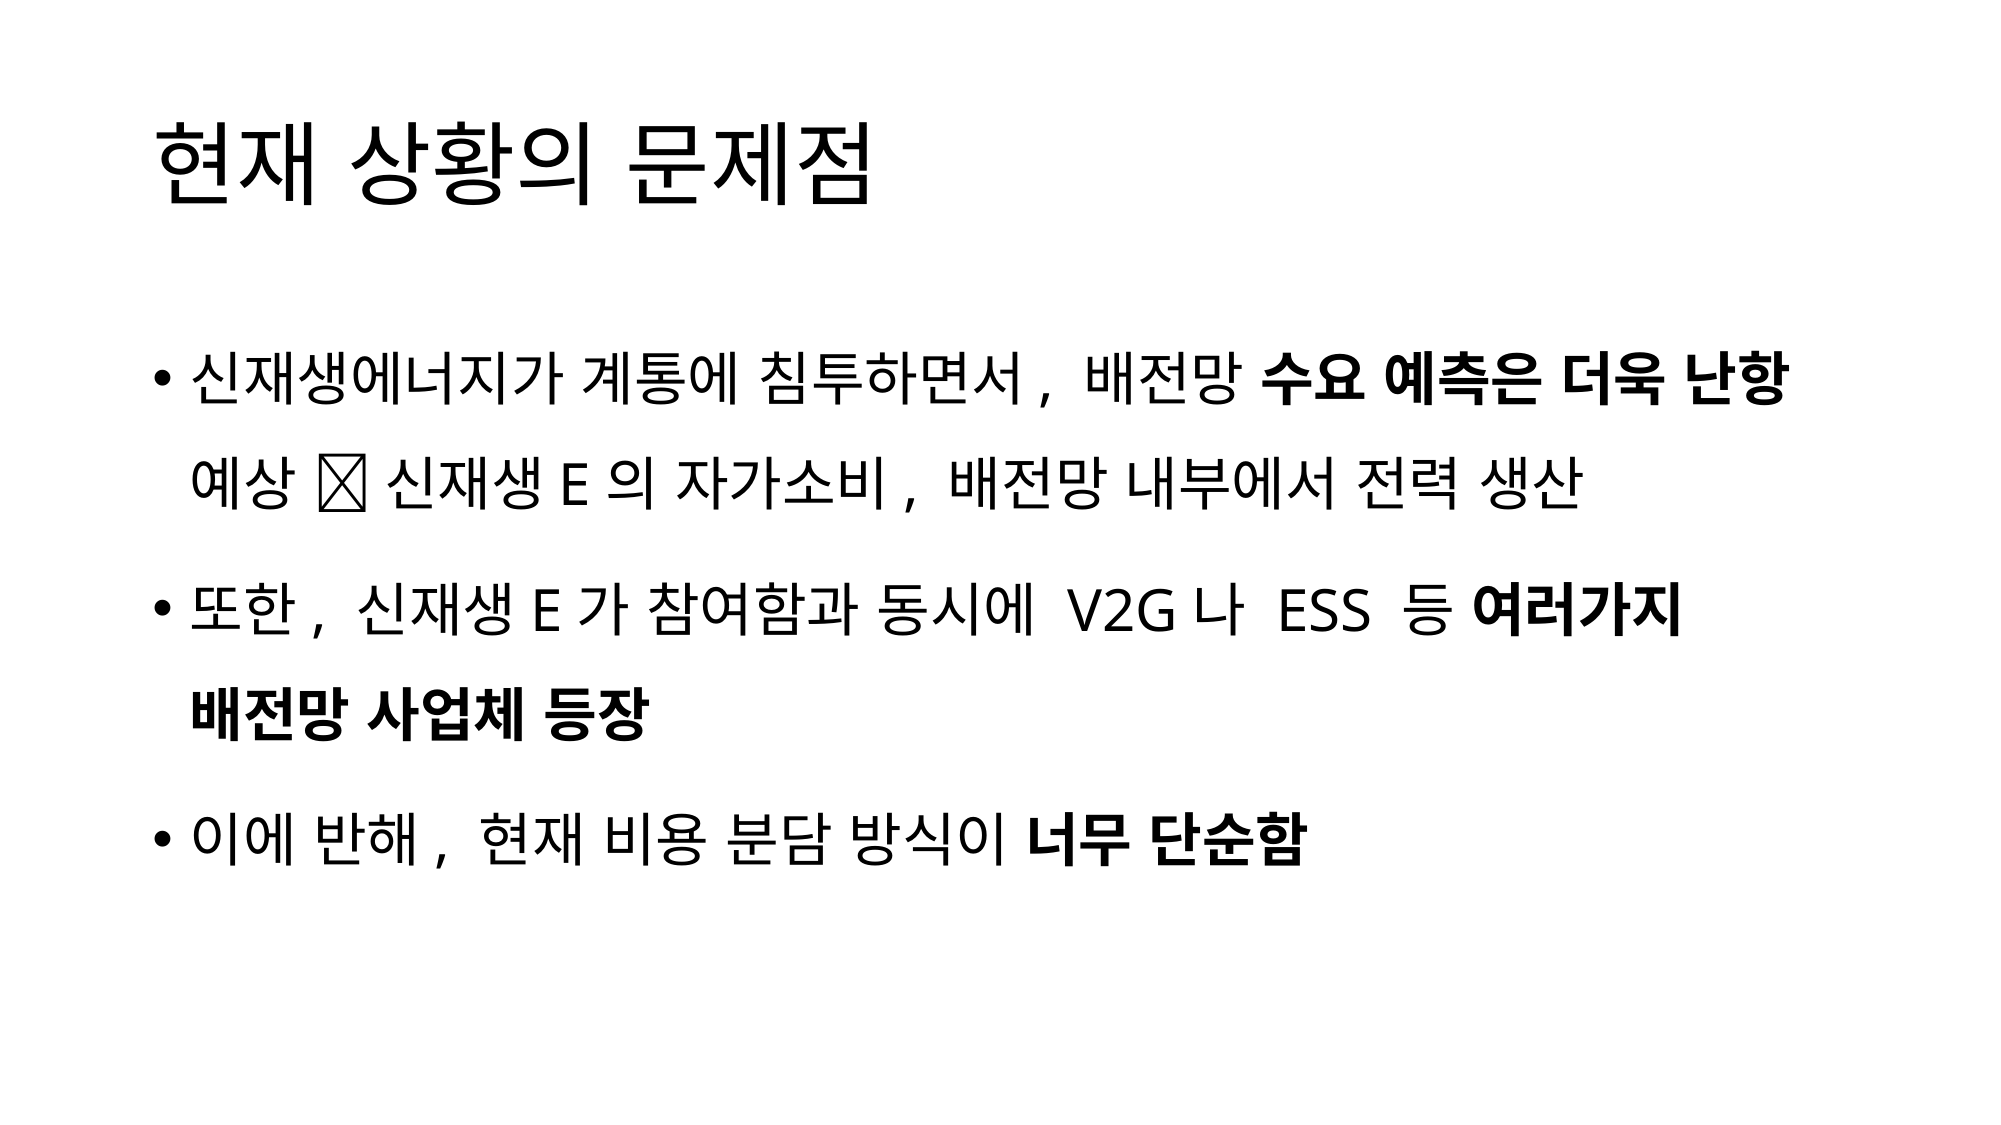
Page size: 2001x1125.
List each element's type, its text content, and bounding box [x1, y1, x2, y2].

title 현재 상황의 문제점 [137, 59, 1863, 278]
list 신재생에너지가 계통에 침투하면서, 배전망 수요 예측은 더욱 난항 예상  신재생E의 자가소비, 배전망 내부에서 전력 생산 또한, 신재생E가 참여함과 동시에 V2G나 ESS 등 여러가지 배전망 사업체 등장 이에 반해, 현재 비용 분담 방식이 너무 단순함 [137, 299, 1863, 1014]
